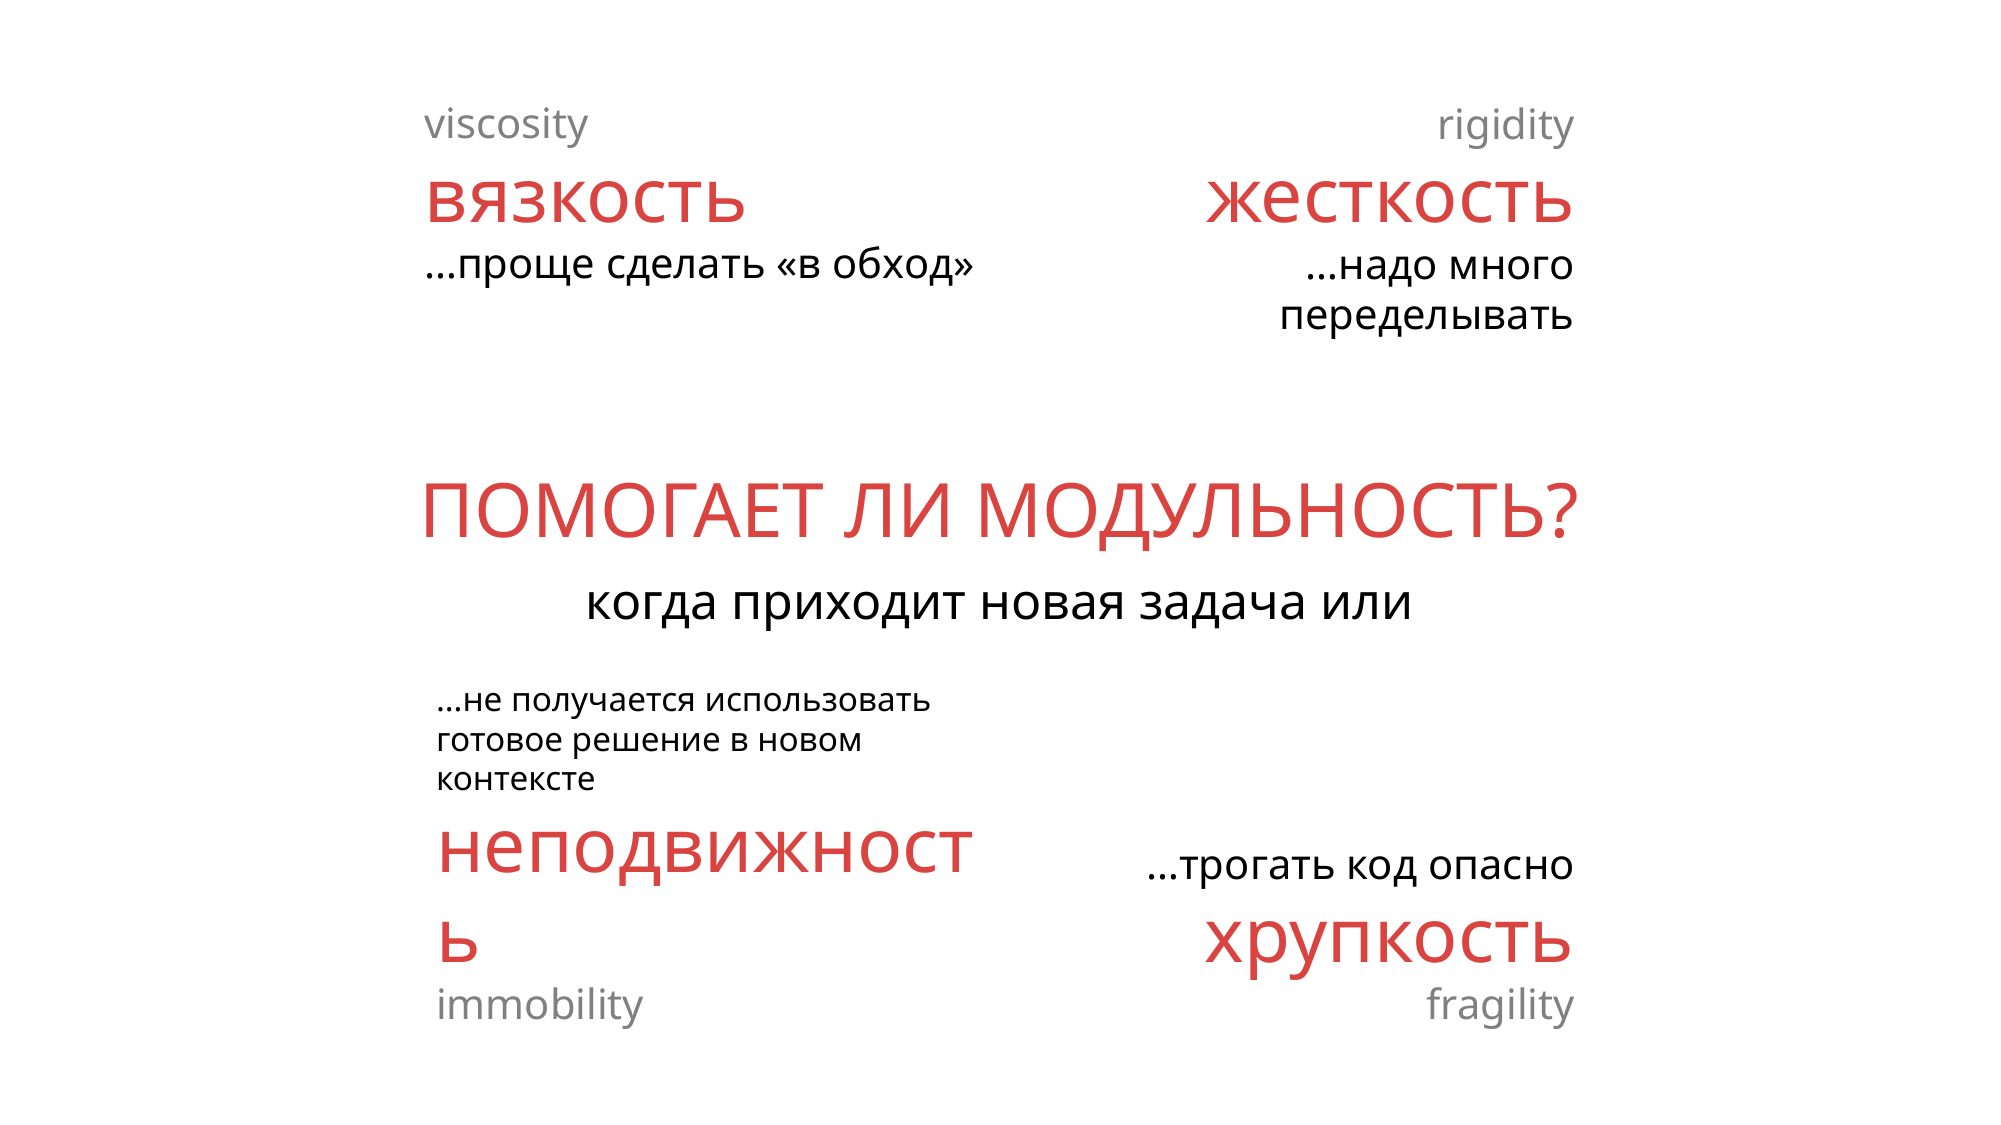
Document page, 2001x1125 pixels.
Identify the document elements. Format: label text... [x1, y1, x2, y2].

title Помогает ли модульность? [409, 432, 1590, 562]
text_box когда приходит новая задача или [409, 562, 1591, 638]
text_box rigidity жесткость …надо много переделывать [999, 90, 1590, 345]
text_box …трогать код опасно хрупкость fragility [999, 830, 1590, 1035]
text_box viscosity вязкость …проще сделать «в обход» [409, 89, 1000, 295]
text_box …не получается использовать готовое решение в новом контексте неподвижность immobility [410, 670, 1001, 1035]
